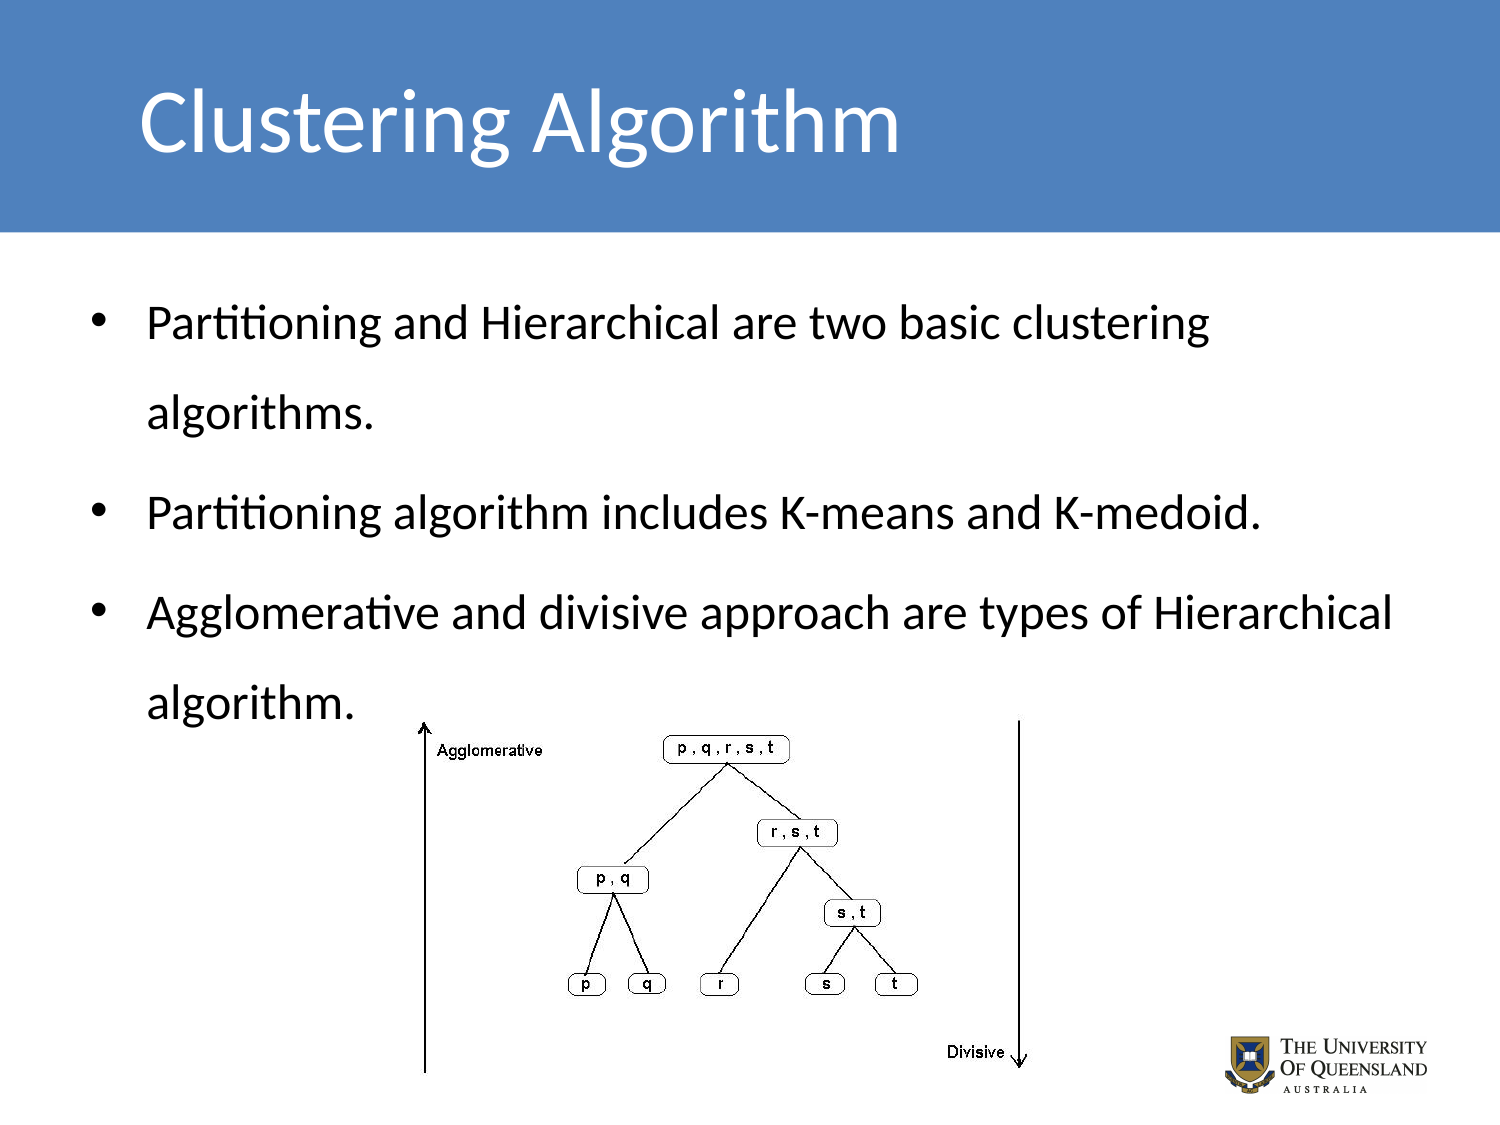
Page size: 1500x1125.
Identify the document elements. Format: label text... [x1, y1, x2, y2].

picture [412, 714, 1033, 1079]
text_box Clustering Algorithm [0, 0, 1500, 233]
list Partitioning and Hierarchical are two basic clustering algorithms. Partitioning algorithm includes K-means and K-medoid. Agglomerative and divisive approach are types of Hierarchical algorithm. [75, 251, 1425, 1038]
picture [1225, 1036, 1427, 1095]
